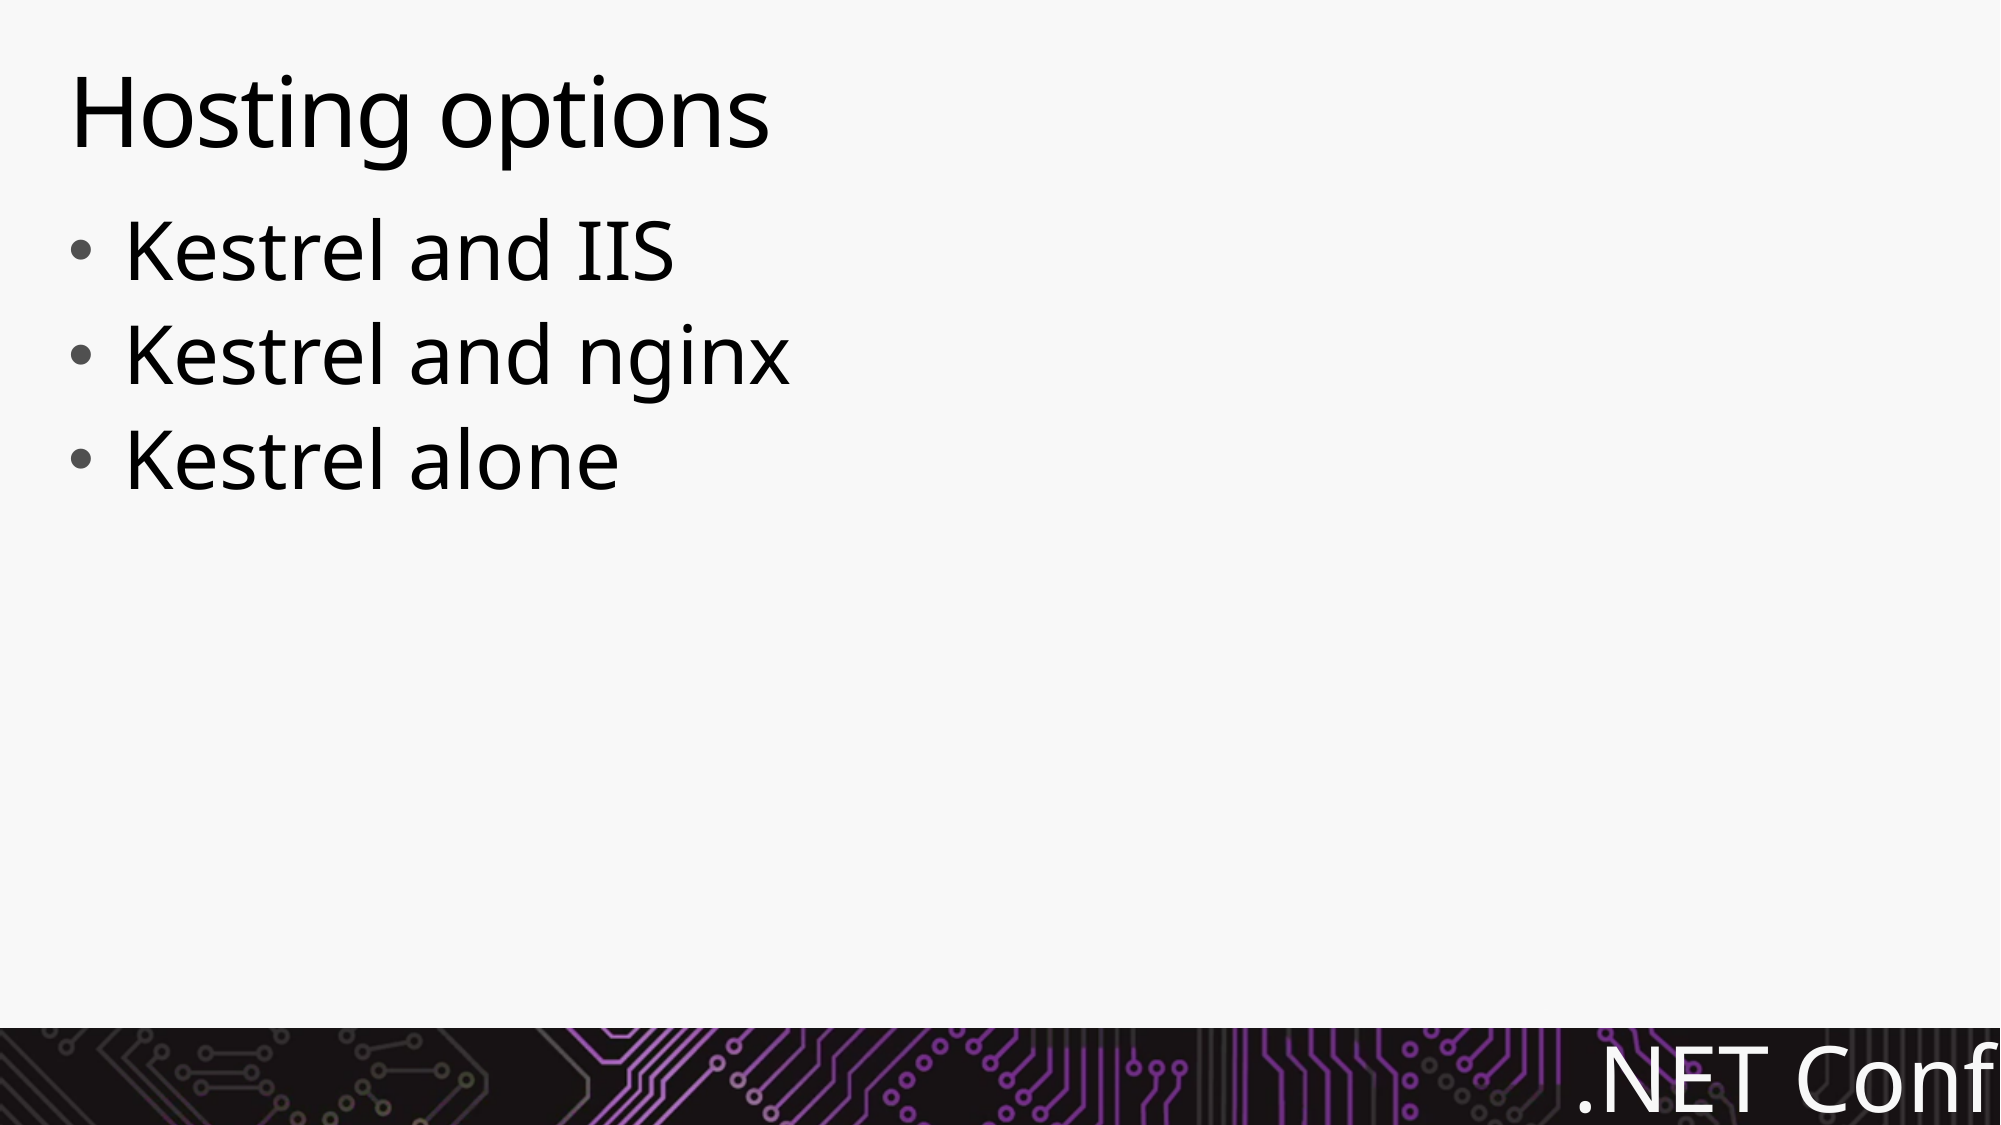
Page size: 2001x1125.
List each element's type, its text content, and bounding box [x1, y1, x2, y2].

list Kestrel and IIS Kestrel and nginx Kestrel alone [44, 196, 1956, 533]
picture [0, 1028, 2000, 1125]
title Hosting options [44, 47, 1957, 196]
